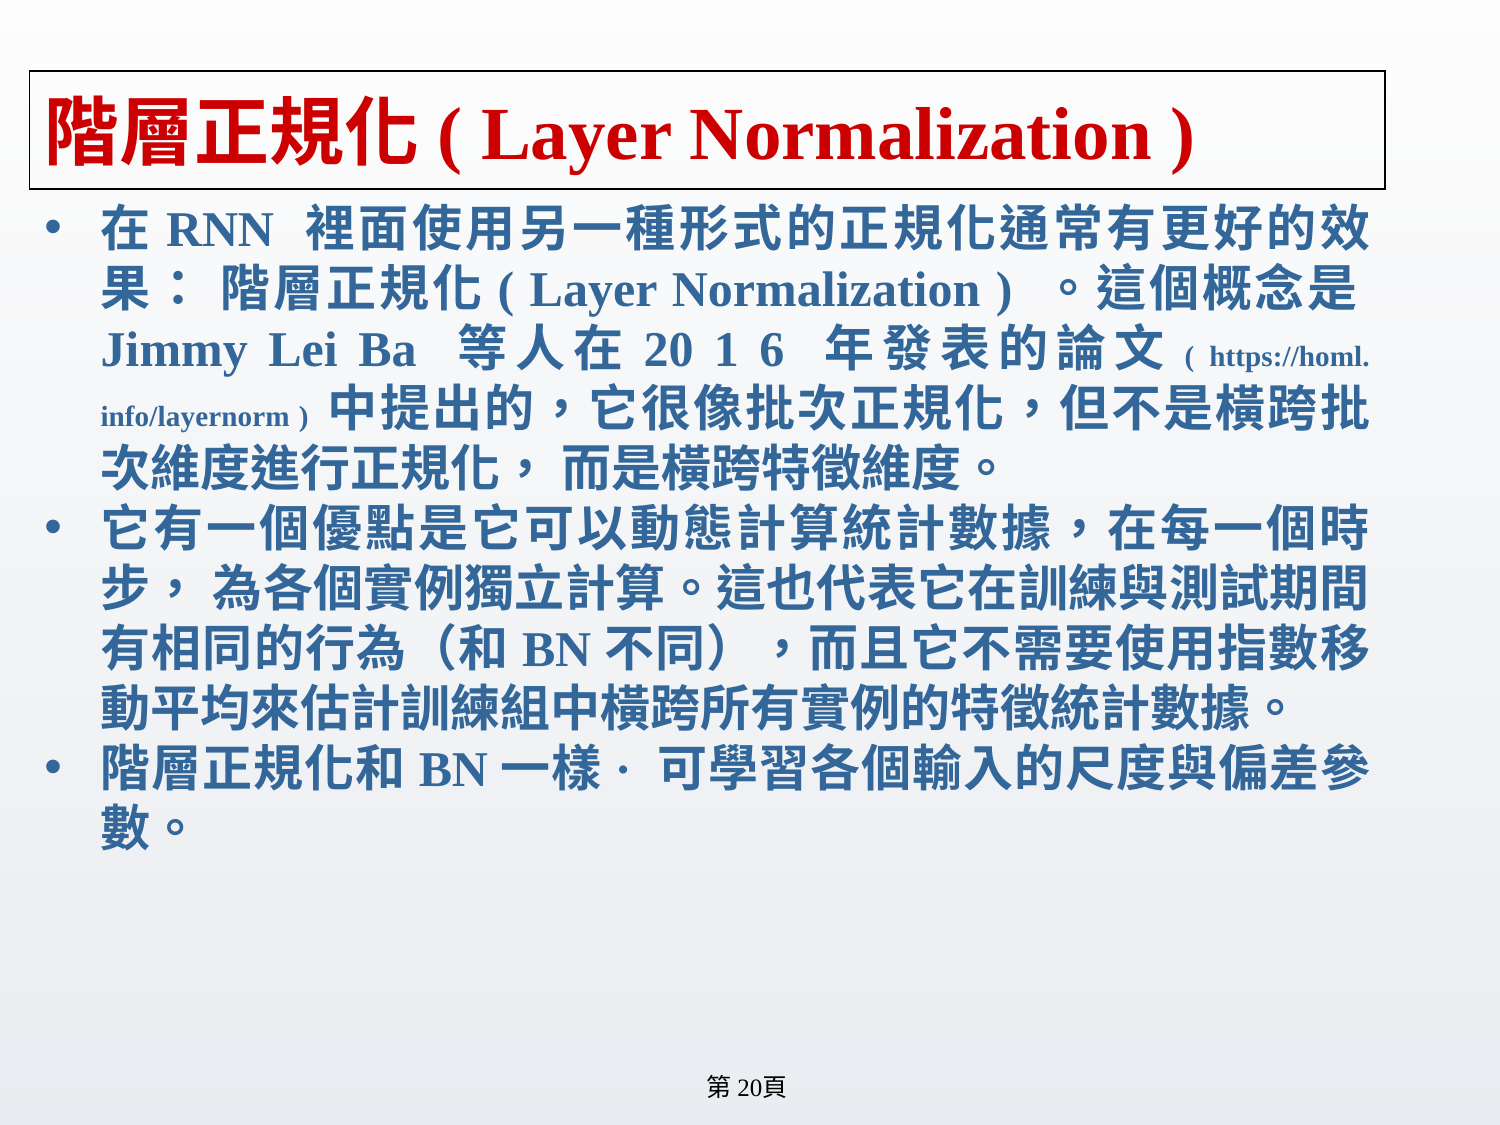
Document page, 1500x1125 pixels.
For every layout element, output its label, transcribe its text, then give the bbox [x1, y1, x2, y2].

title 階層正規化( Layer Normalization ) [29, 70, 1386, 189]
list 在RNN 裡面使用另一種形式的正規化通常有更好的效果： 階層正規化( Layer Normalization ) 。這個概念是Jimmy Lei Ba 等人在20 1 6 年發表的論文( https://homl. info/layernorm ) 中提出的，它很像批次正規化，但不是橫跨批次維度進行正規化， 而是橫跨特徵維度。 它有一個優點是它可以動態計算統計數據，在每一個時步， 為各個實例獨立計算。這也代表它在訓練與測試期間有相同的行為（和BN不同），而且它不需要使用指數移動平均來估計訓練組中橫跨所有實例的特徵統計數據。 階層正規化和BN一樣· 可學習各個輸入的尺度與偏差參數。 [29, 189, 1386, 1017]
